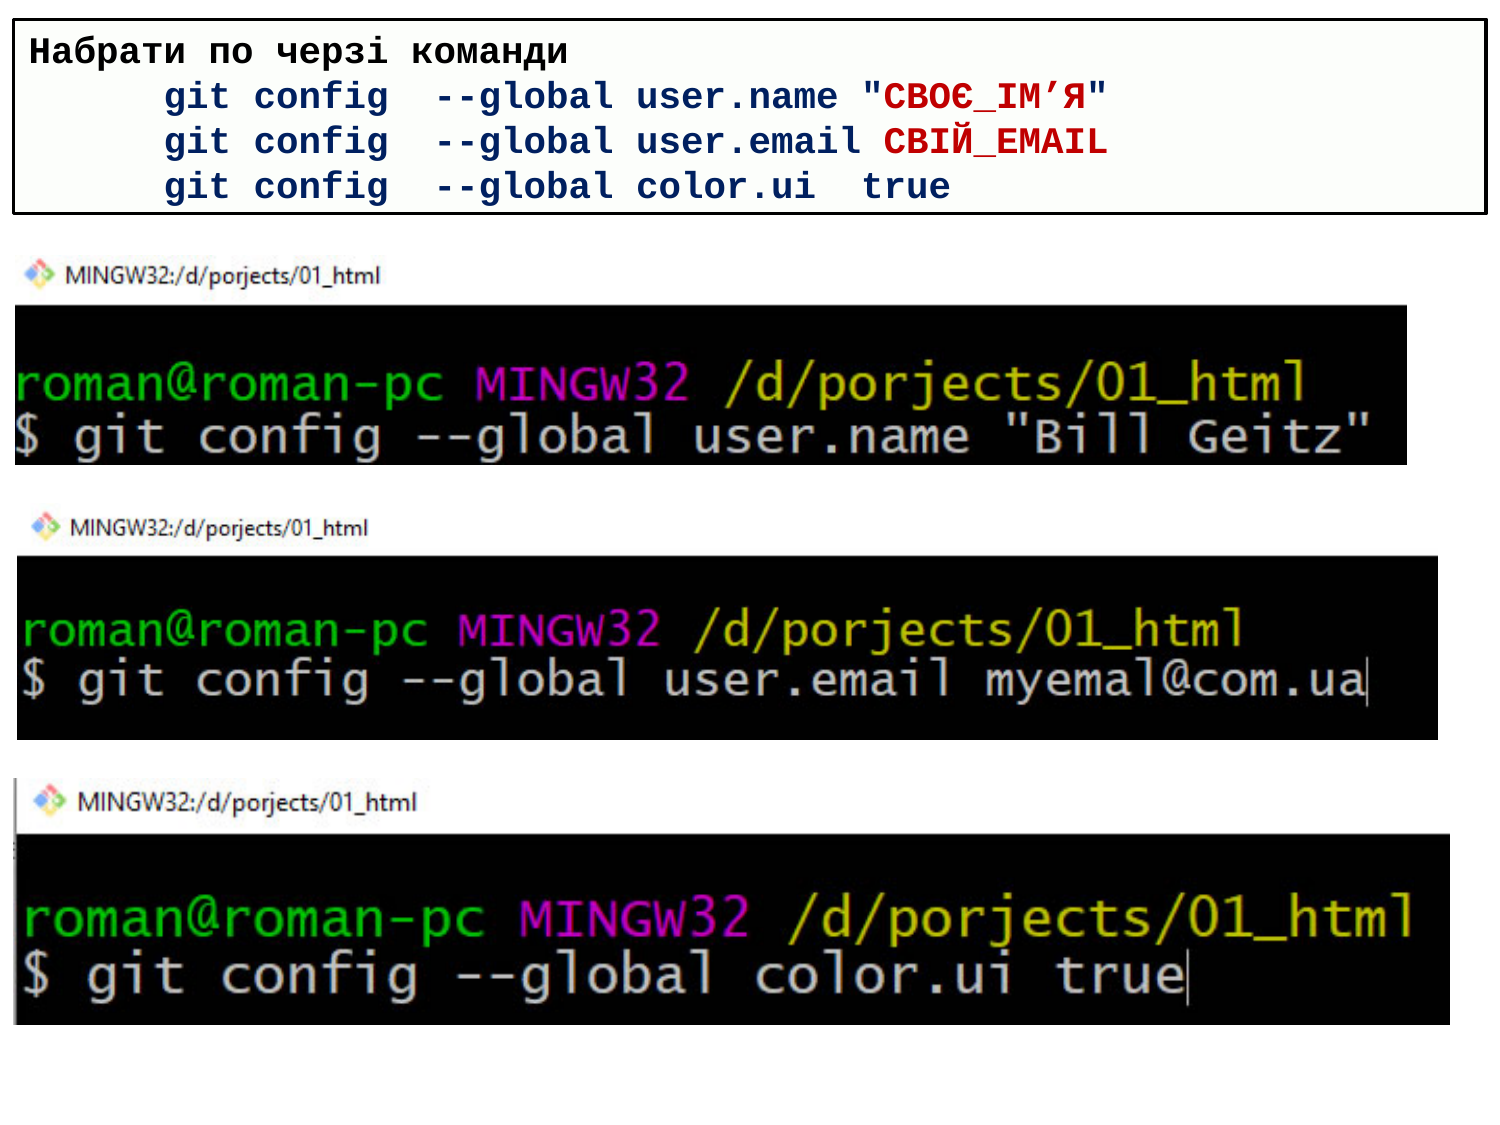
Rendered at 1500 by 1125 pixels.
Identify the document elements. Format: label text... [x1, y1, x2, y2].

picture [13, 778, 1450, 1025]
picture [14, 255, 1407, 465]
text_box Набрати по черзі команди git config --global user.name "СВОЄ_ІМ’Я" git config --global user.email СВІЙ_ЕMAIL git config --global color.ui true [13, 19, 1487, 214]
picture [16, 503, 1438, 740]
